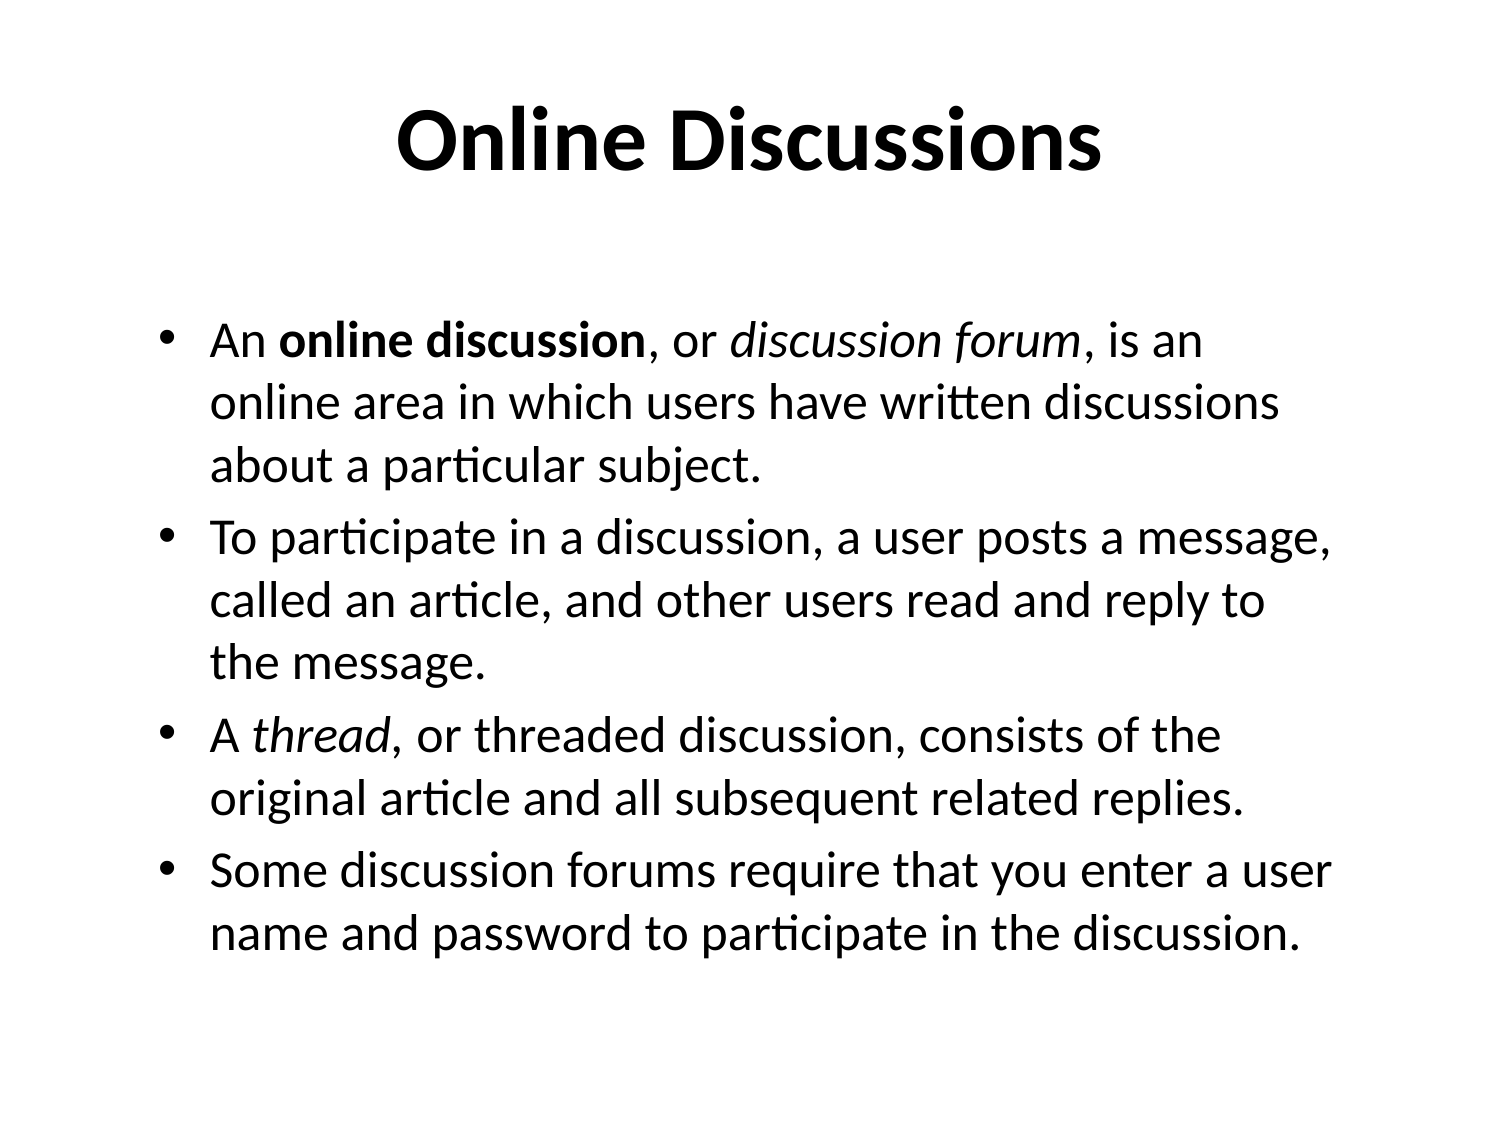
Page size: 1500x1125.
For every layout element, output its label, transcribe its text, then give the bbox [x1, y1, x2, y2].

list An online discussion, or discussion forum, is an online area in which users have written discussions about a particular subject. To participate in a discussion, a user posts a message, called an article, and other users read and reply to the message. A thread, or threaded discussion, consists of the original article and all subsequent related replies. Some discussion forums require that you enter a user name and password to participate in the discussion. [143, 224, 1359, 1005]
title Online Discussions [75, 55, 1425, 213]
